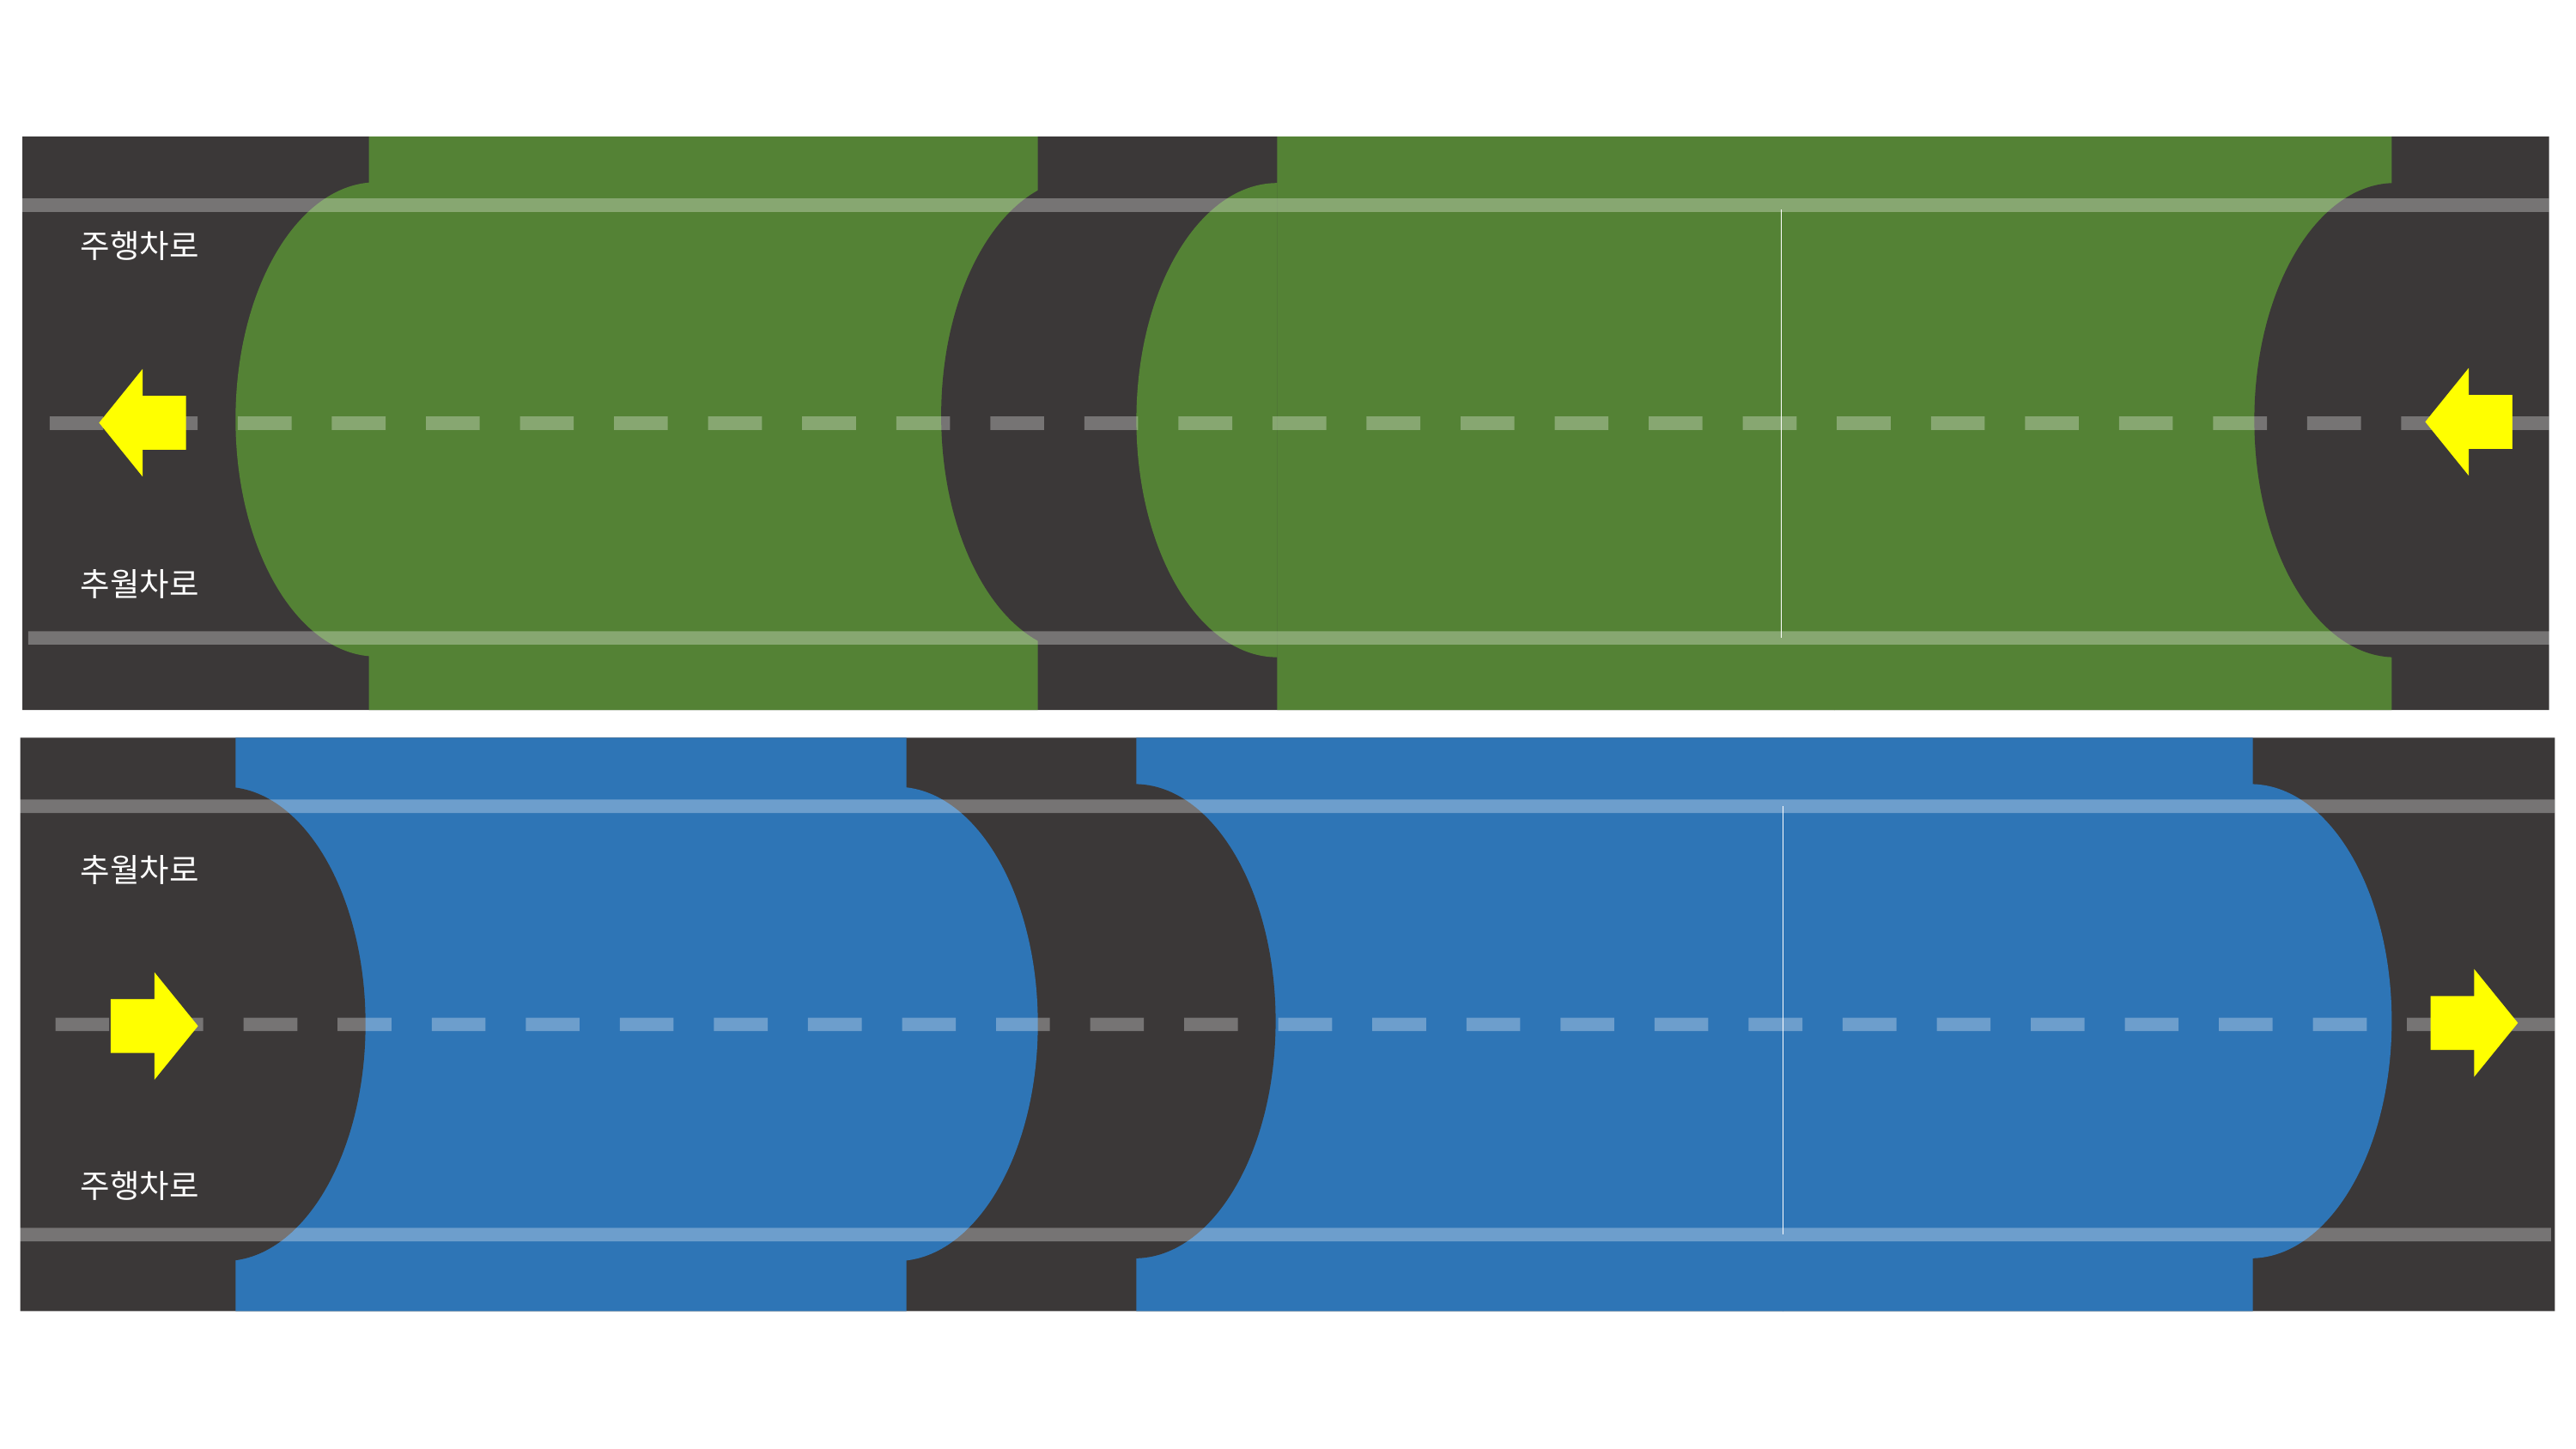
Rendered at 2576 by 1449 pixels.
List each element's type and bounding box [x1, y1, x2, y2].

text_box [1, 0, 2576, 1449]
